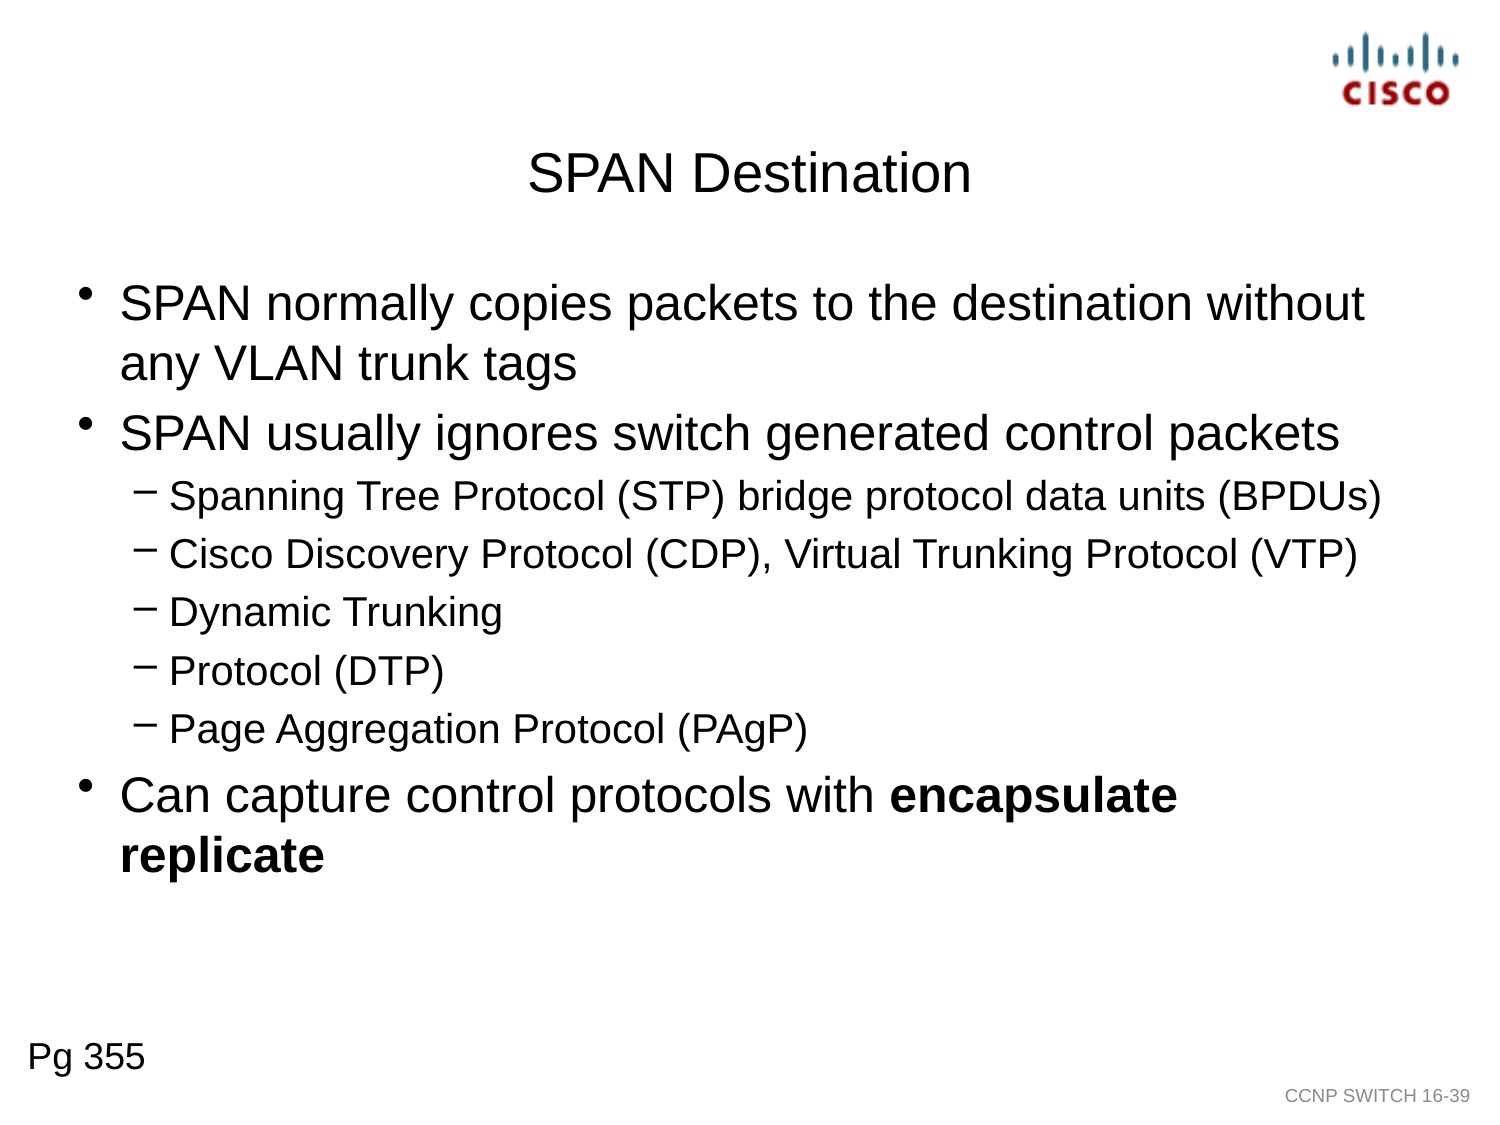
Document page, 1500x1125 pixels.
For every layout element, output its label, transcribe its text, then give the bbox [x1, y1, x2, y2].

title SPAN Destination [205, 107, 1295, 233]
slide_number CCNP SWITCH 16-39 [1135, 1065, 1486, 1125]
text_box Pg 355 [12, 1024, 163, 1085]
picture [1294, 0, 1500, 137]
list SPAN normally copies packets to the destination without any VLAN trunk tags SPAN usually ignores switch generated control packets Spanning Tree Protocol (STP) bridge protocol data units (BPDUs) Cisco Discovery Protocol (CDP), Virtual Trunking Protocol (VTP) Dynamic Trunking Protocol (DTP) Page Aggregation Protocol (PAgP) Can capture control protocols with encapsulate replicate [62, 262, 1413, 1075]
